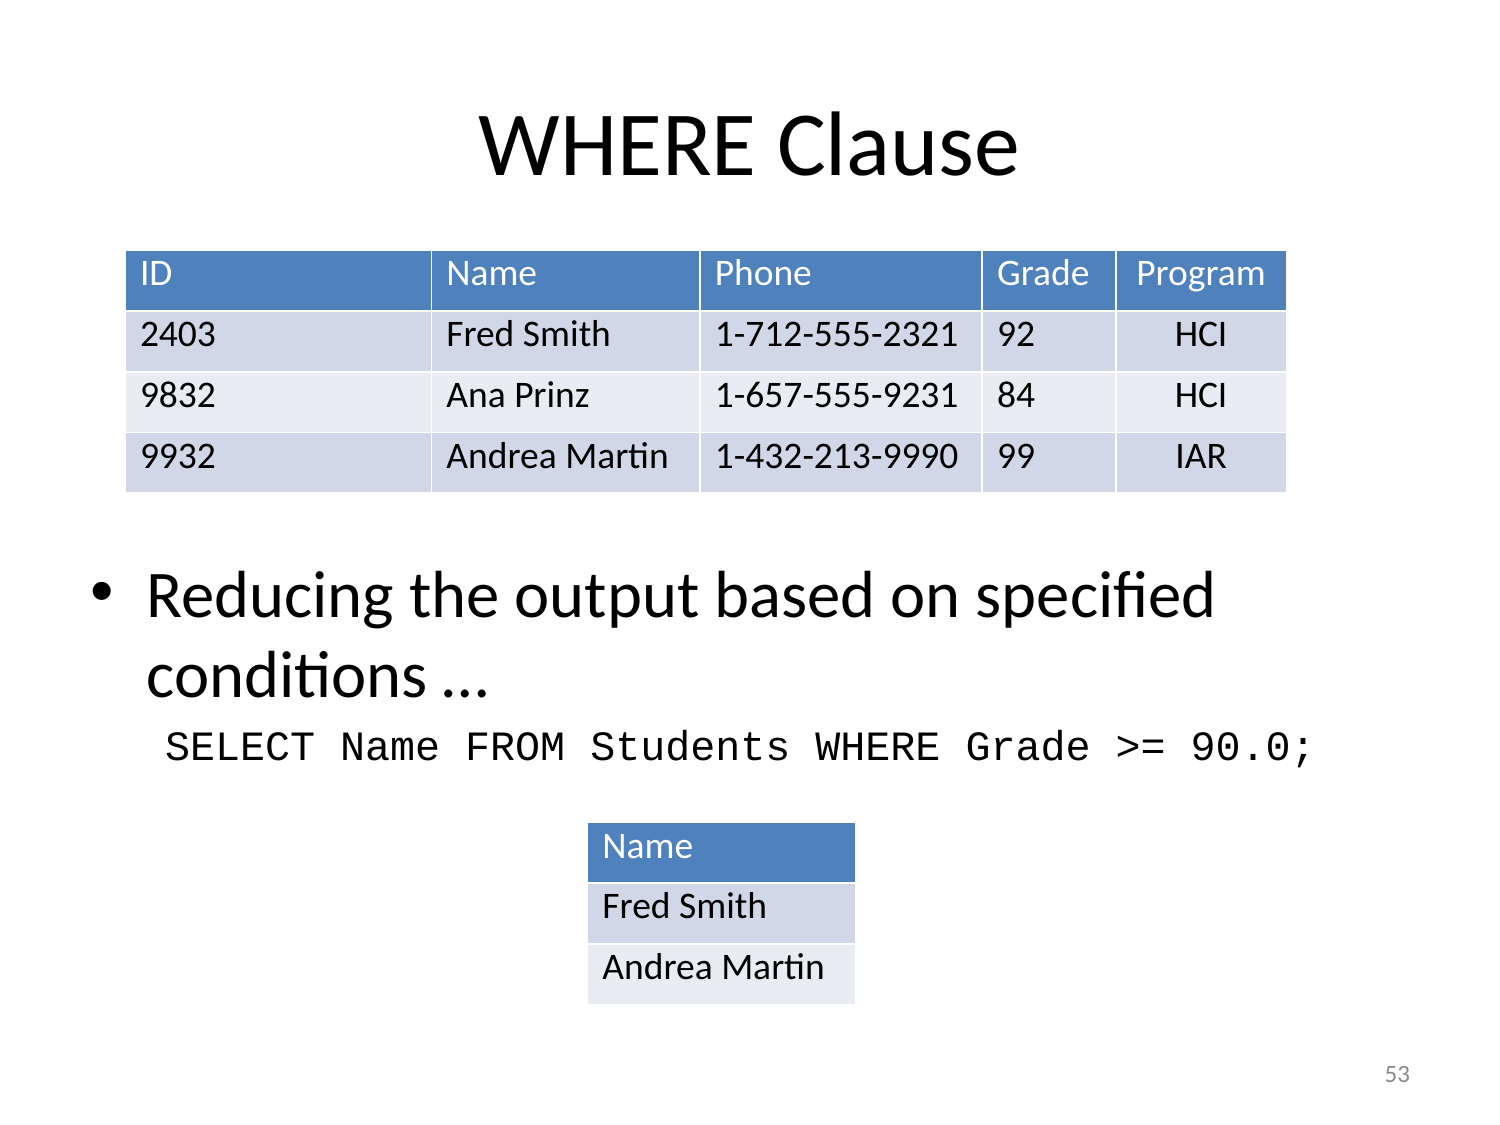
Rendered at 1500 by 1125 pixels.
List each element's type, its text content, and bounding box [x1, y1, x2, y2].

table_cell Andrea Martin [432, 433, 699, 492]
table_header Grade [983, 251, 1115, 310]
table_cell 9832 [126, 373, 431, 432]
table_cell 92 [983, 312, 1115, 371]
table_header ID [126, 251, 431, 310]
table_cell Ana Prinz [432, 373, 699, 432]
table_header Program [1117, 251, 1286, 310]
table_cell Fred Smith [432, 312, 699, 371]
table_header Phone [701, 251, 981, 310]
table_cell 84 [983, 373, 1115, 432]
table_cell 1-432-213-9990 [701, 433, 981, 492]
title WHERE Clause [75, 45, 1425, 233]
table_cell HCI [1117, 312, 1286, 371]
table_cell 1-712-555-2321 [701, 312, 981, 371]
table_cell 2403 [126, 312, 431, 371]
table_cell 1-657-555-9231 [701, 373, 981, 432]
table_cell IAR [1117, 433, 1286, 492]
table_cell Andrea Martin [588, 945, 855, 1004]
table_cell 9932 [126, 433, 431, 492]
table_header Name [588, 823, 855, 882]
table_cell HCI [1117, 373, 1286, 432]
table_header Name [432, 251, 699, 310]
slide_number 53 [1074, 1042, 1425, 1103]
list Reducing the output based on specified conditions … SELECT Name FROM Students WHERE Grade >= 90.0; [75, 262, 1425, 1005]
table_cell 99 [983, 433, 1115, 492]
table_cell Fred Smith [588, 884, 855, 943]
